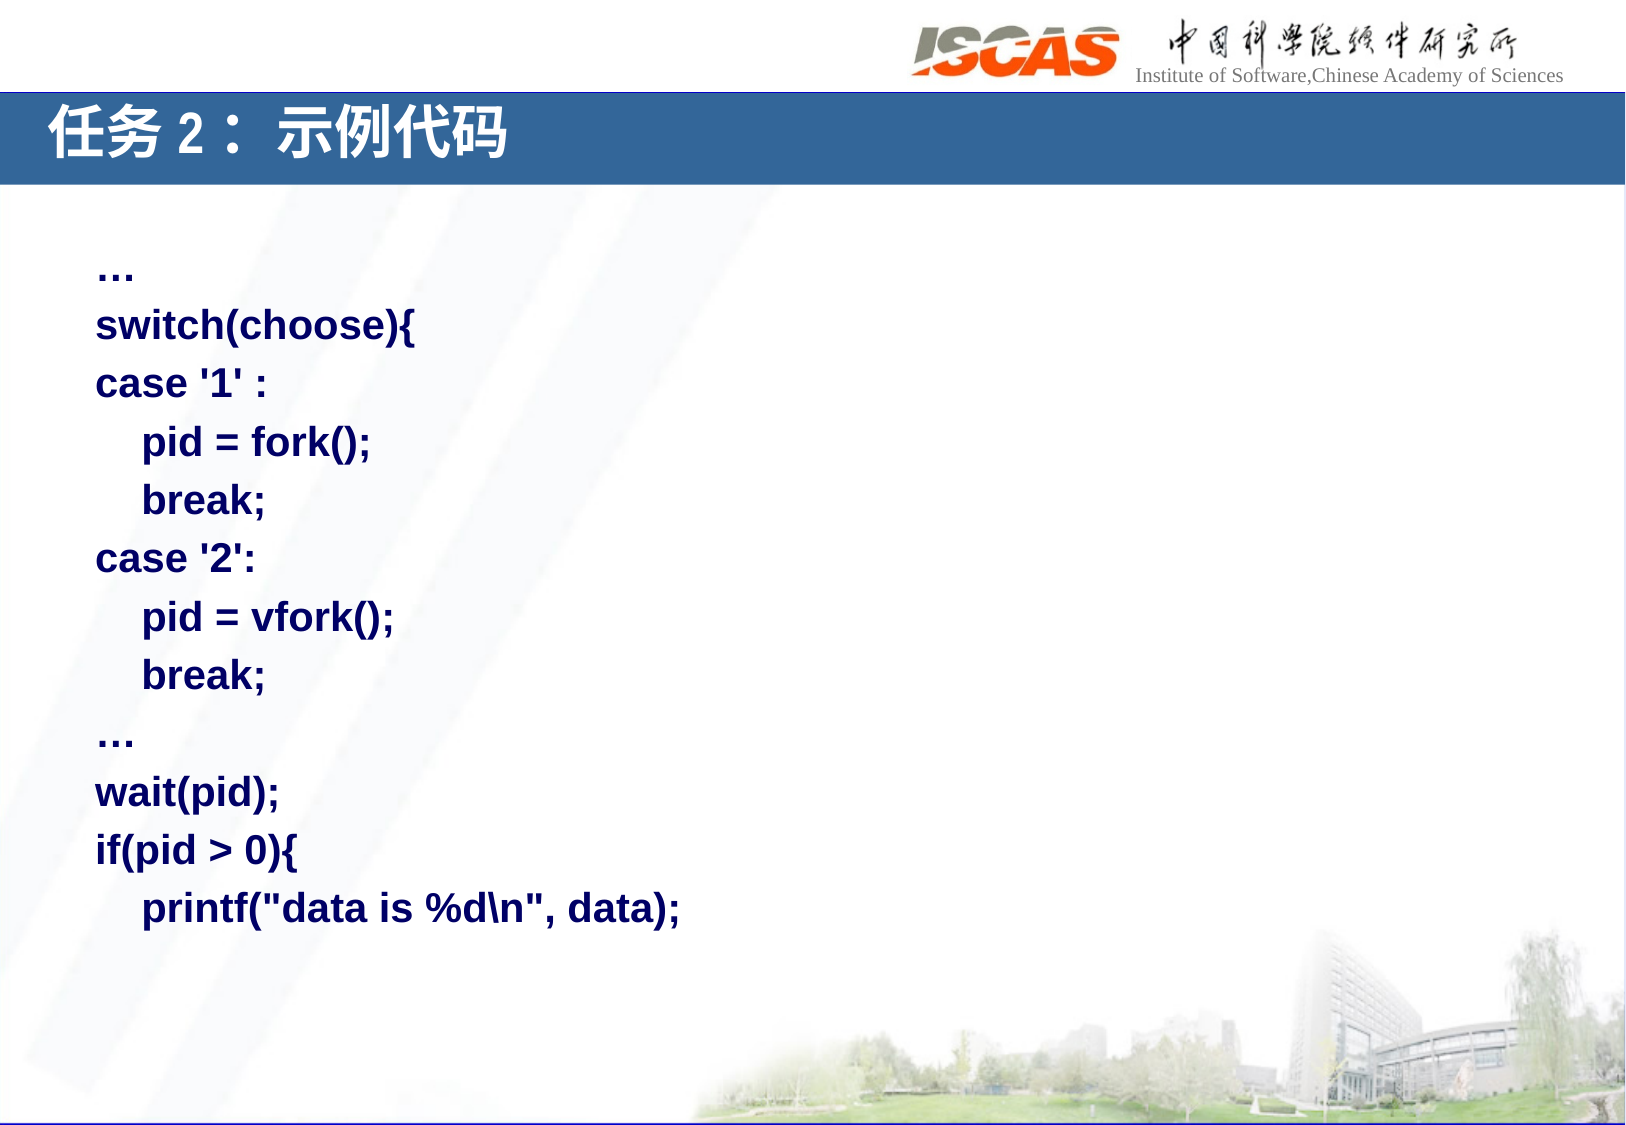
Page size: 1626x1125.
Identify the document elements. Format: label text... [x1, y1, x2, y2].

list … switch(choose){ case '1' : pid = fork(); break; case '2': pid = vfork(); break; … wait(pid); if(pid > 0){ printf("data is %d\n", data); [80, 231, 1545, 988]
title 任务2：示例代码 [0, 93, 1625, 185]
picture [1166, 15, 1519, 71]
picture [907, 18, 1132, 87]
picture [0, 92, 1626, 1125]
